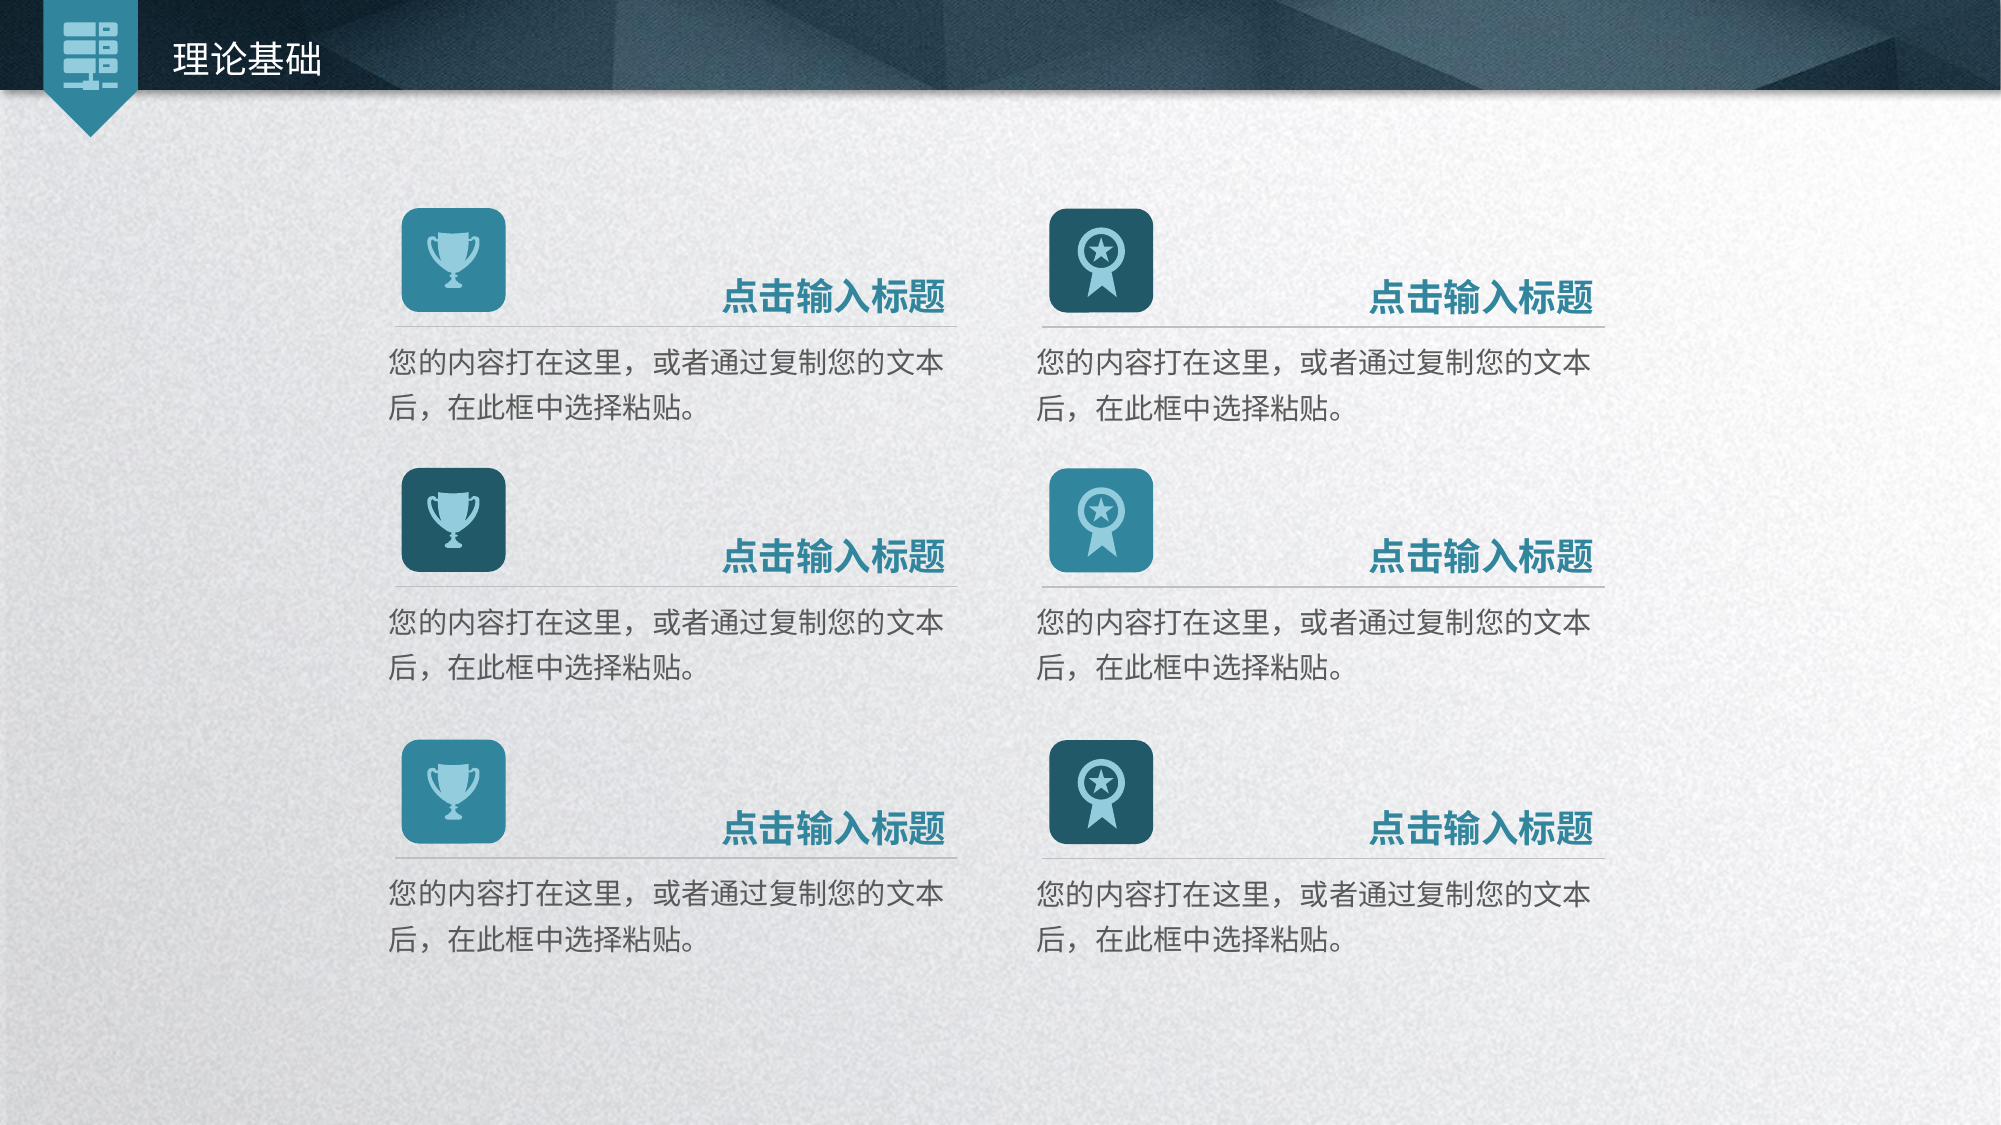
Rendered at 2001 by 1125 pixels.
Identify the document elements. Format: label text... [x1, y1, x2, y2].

text_box [1075, 485, 1128, 559]
text_box [1075, 756, 1128, 831]
text_box [0, 0, 41, 92]
text_box 您的内容打在这里，或者通过复制您的文本后，在此框中选择粘贴。 [1021, 326, 1634, 433]
text_box [399, 205, 508, 315]
text_box [427, 232, 480, 288]
text_box [427, 763, 480, 820]
text_box 您的内容打在这里，或者通过复制您的文本后，在此框中选择粘贴。 [374, 326, 987, 432]
text_box [1075, 225, 1128, 299]
text_box 您的内容打在这里，或者通过复制您的文本后，在此框中选择粘贴。 [1021, 858, 1634, 964]
text_box [140, 0, 2001, 92]
text_box [1047, 466, 1156, 575]
text_box 点击输入标题 [706, 265, 962, 326]
text_box [1047, 738, 1156, 847]
text_box 点击输入标题 [1354, 266, 1609, 326]
text_box 您的内容打在这里，或者通过复制您的文本后，在此框中选择粘贴。 [1021, 586, 1634, 693]
text_box 您的内容打在这里，或者通过复制您的文本后，在此框中选择粘贴。 [374, 857, 987, 964]
text_box 点击输入标题 [1354, 525, 1609, 586]
text_box [427, 492, 480, 548]
text_box 理论基础 [161, 30, 469, 88]
text_box 点击输入标题 [1354, 797, 1609, 858]
text_box 点击输入标题 [706, 797, 962, 857]
text_box [1047, 206, 1156, 315]
picture [0, 92, 2001, 1125]
text_box 点击输入标题 [706, 525, 962, 586]
text_box 您的内容打在这里，或者通过复制您的文本后，在此框中选择粘贴。 [374, 586, 987, 692]
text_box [43, 0, 139, 138]
text_box [399, 737, 508, 846]
text_box [399, 465, 508, 574]
